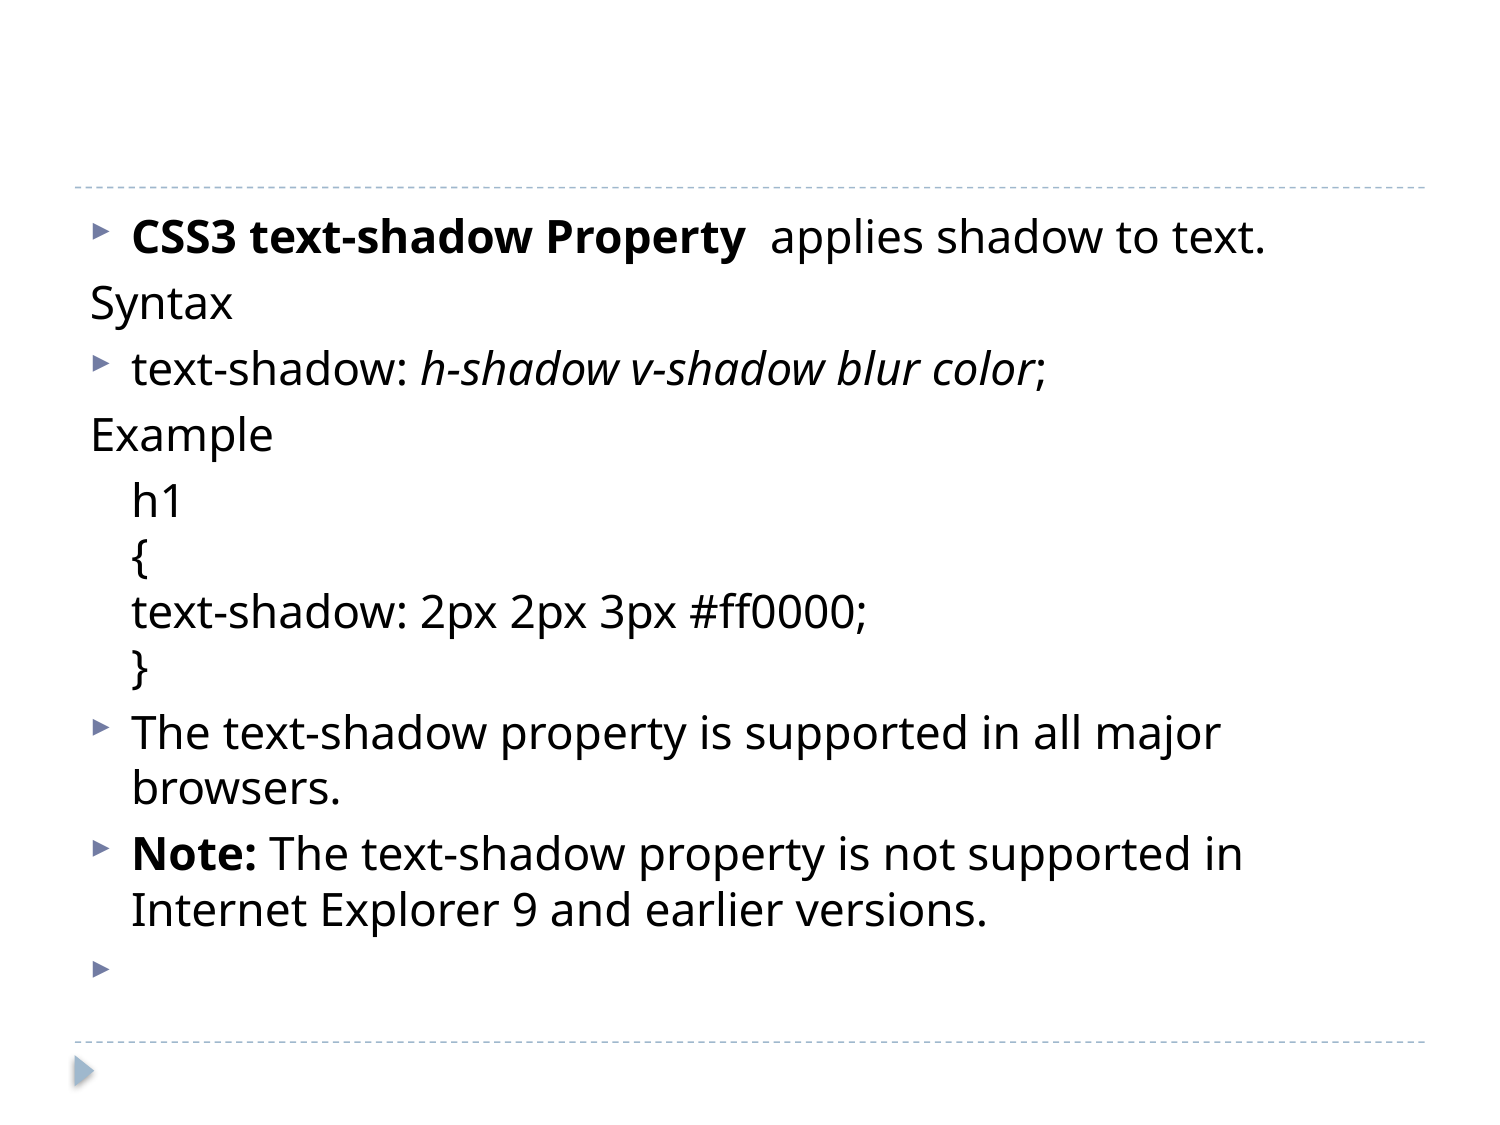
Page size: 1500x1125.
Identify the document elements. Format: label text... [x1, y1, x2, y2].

list CSS3 text-shadow Property applies shadow to text. Syntax text-shadow: h-shadow v-shadow blur color; Example h1 { text-shadow: 2px 2px 3px #ff0000; } The text-shadow property is supported in all major browsers. Note: The text-shadow property is not supported in Internet Explorer 9 and earlier versions. [75, 200, 1425, 1010]
